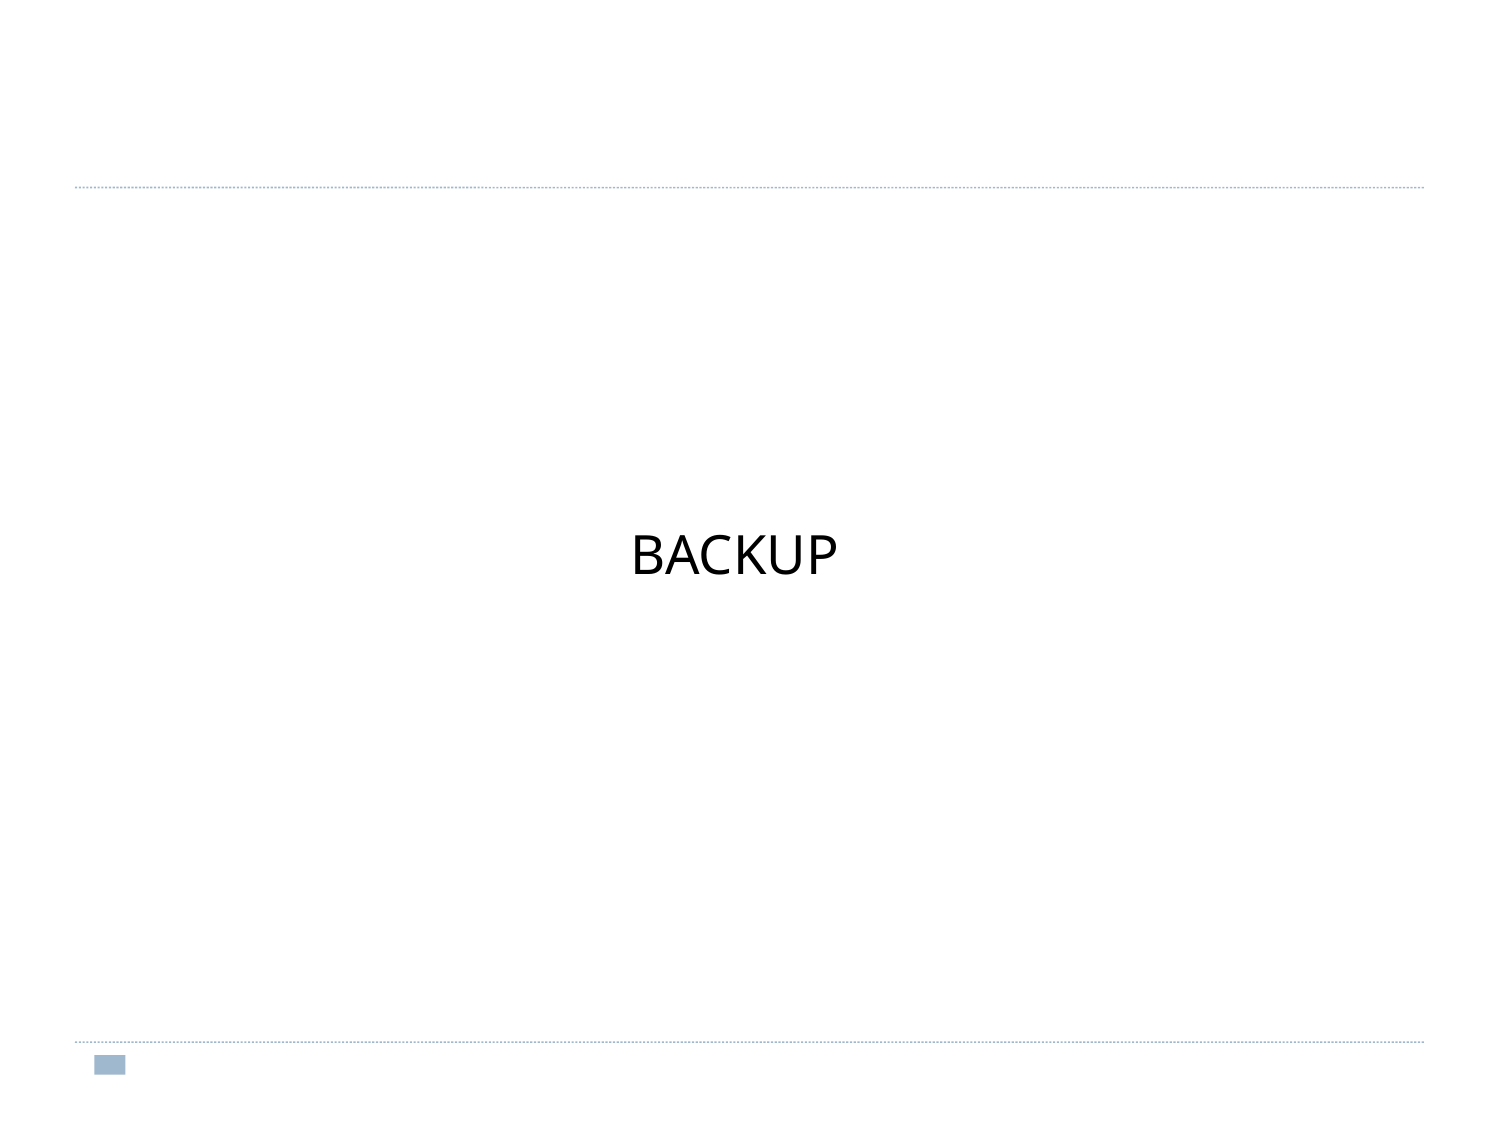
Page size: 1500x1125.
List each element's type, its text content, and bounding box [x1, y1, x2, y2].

text_box BACKUP [0, 513, 1470, 612]
